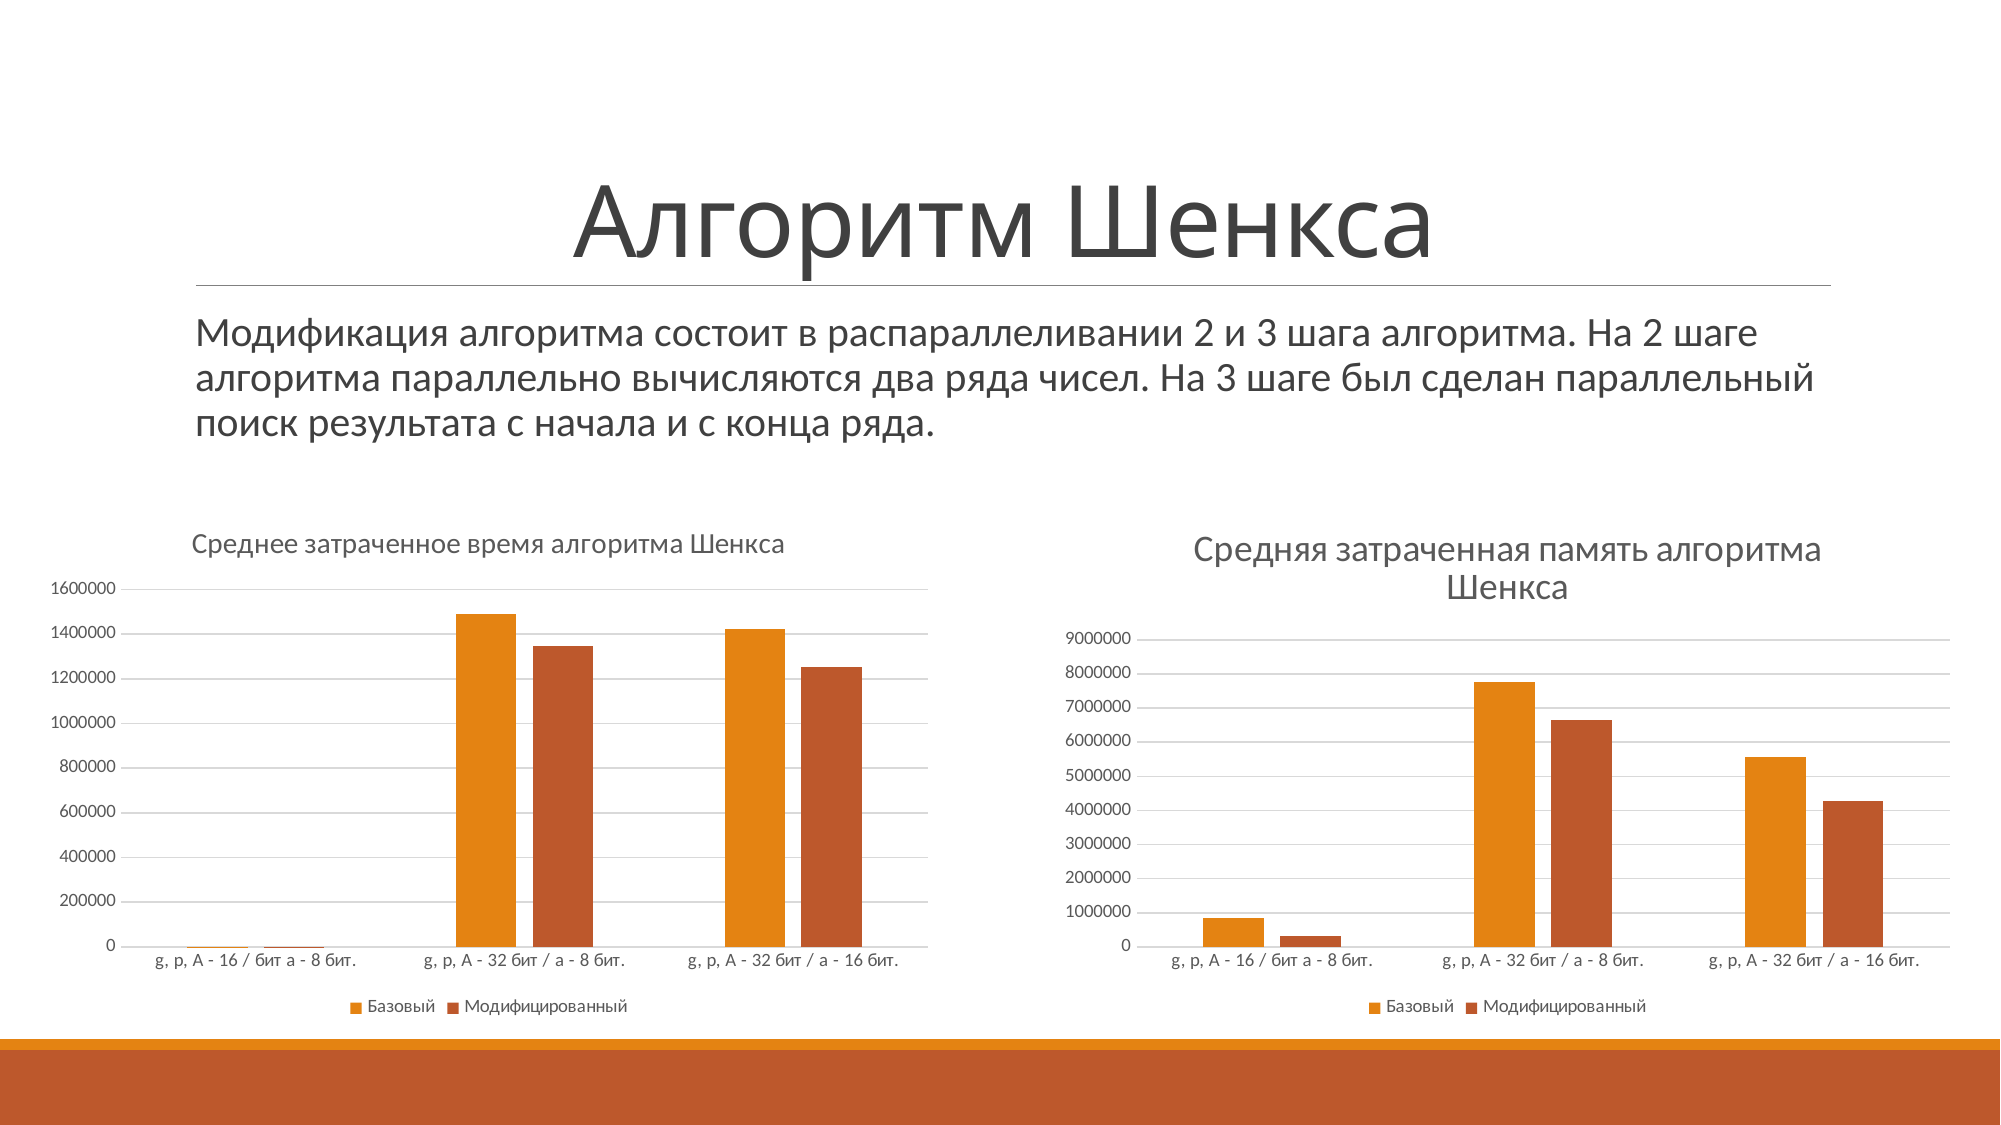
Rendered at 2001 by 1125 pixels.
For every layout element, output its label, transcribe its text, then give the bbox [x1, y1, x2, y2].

title Алгоритм Шенкса [180, 47, 1830, 285]
chart [31, 503, 947, 1025]
chart [1046, 503, 1969, 1025]
list Модификация алгоритма состоит в распараллеливании 2 и 3 шага алгоритма. На 2 шаге алгоритма параллельно вычисляются два ряда чисел. На 3 шаге был сделан параллельный поиск результата с начала и с конца ряда. [180, 302, 1830, 504]
